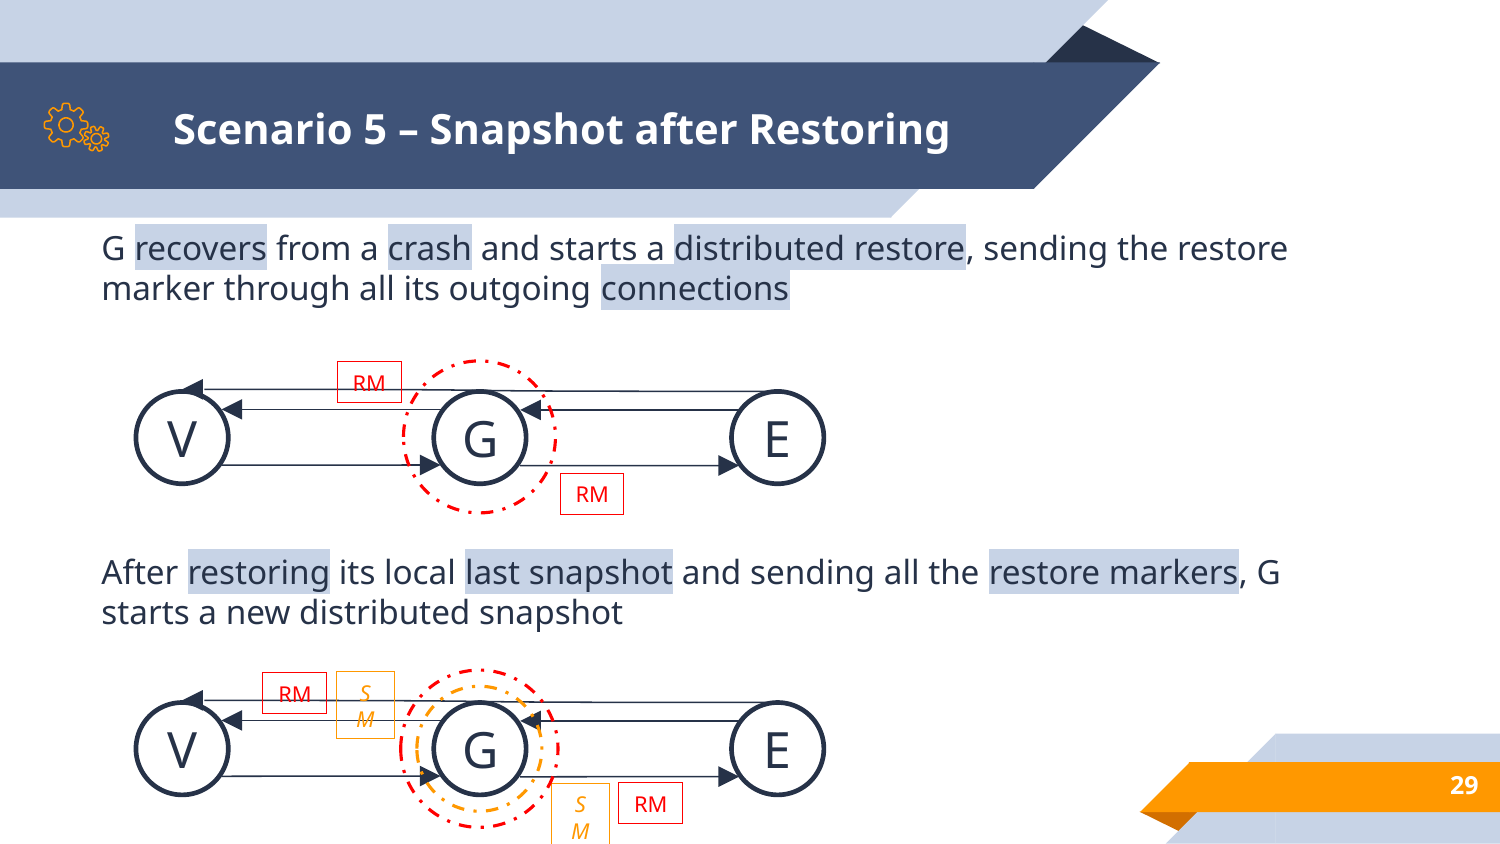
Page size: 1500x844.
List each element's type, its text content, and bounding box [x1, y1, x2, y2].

text_box RM [262, 672, 327, 700]
text_box [423, 491, 472, 515]
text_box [487, 391, 825, 484]
text_box SM [551, 802, 610, 844]
text_box RM [560, 491, 624, 515]
text_box [487, 802, 539, 829]
text_box [414, 669, 473, 700]
text_box RM [337, 361, 402, 389]
text_box [487, 669, 544, 700]
text_box RM [618, 802, 683, 824]
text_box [135, 702, 473, 796]
text_box G recovers from a crash and starts a distributed restore, sending the restore marker through all its outgoing connections [487, 219, 1372, 314]
slide_number 29 [1249, 760, 1494, 813]
text_box After restoring its local last snapshot and sending all the restore markers, G starts a new distributed snapshot [86, 543, 472, 639]
text_box [488, 491, 533, 513]
text_box [417, 359, 473, 389]
text_box After restoring its local last snapshot and sending all the restore markers, G starts a new distributed snapshot [488, 543, 1372, 639]
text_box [44, 103, 109, 152]
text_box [135, 391, 473, 484]
text_box [487, 361, 542, 389]
text_box G recovers from a crash and starts a distributed restore, sending the restore marker through all its outgoing connections [86, 219, 473, 314]
text_box SM [336, 671, 395, 700]
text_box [478, 92, 482, 689]
text_box Scenario 5 – Snapshot after Restoring [158, 65, 1021, 192]
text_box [478, 696, 482, 844]
text_box [421, 802, 473, 830]
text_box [487, 702, 825, 796]
